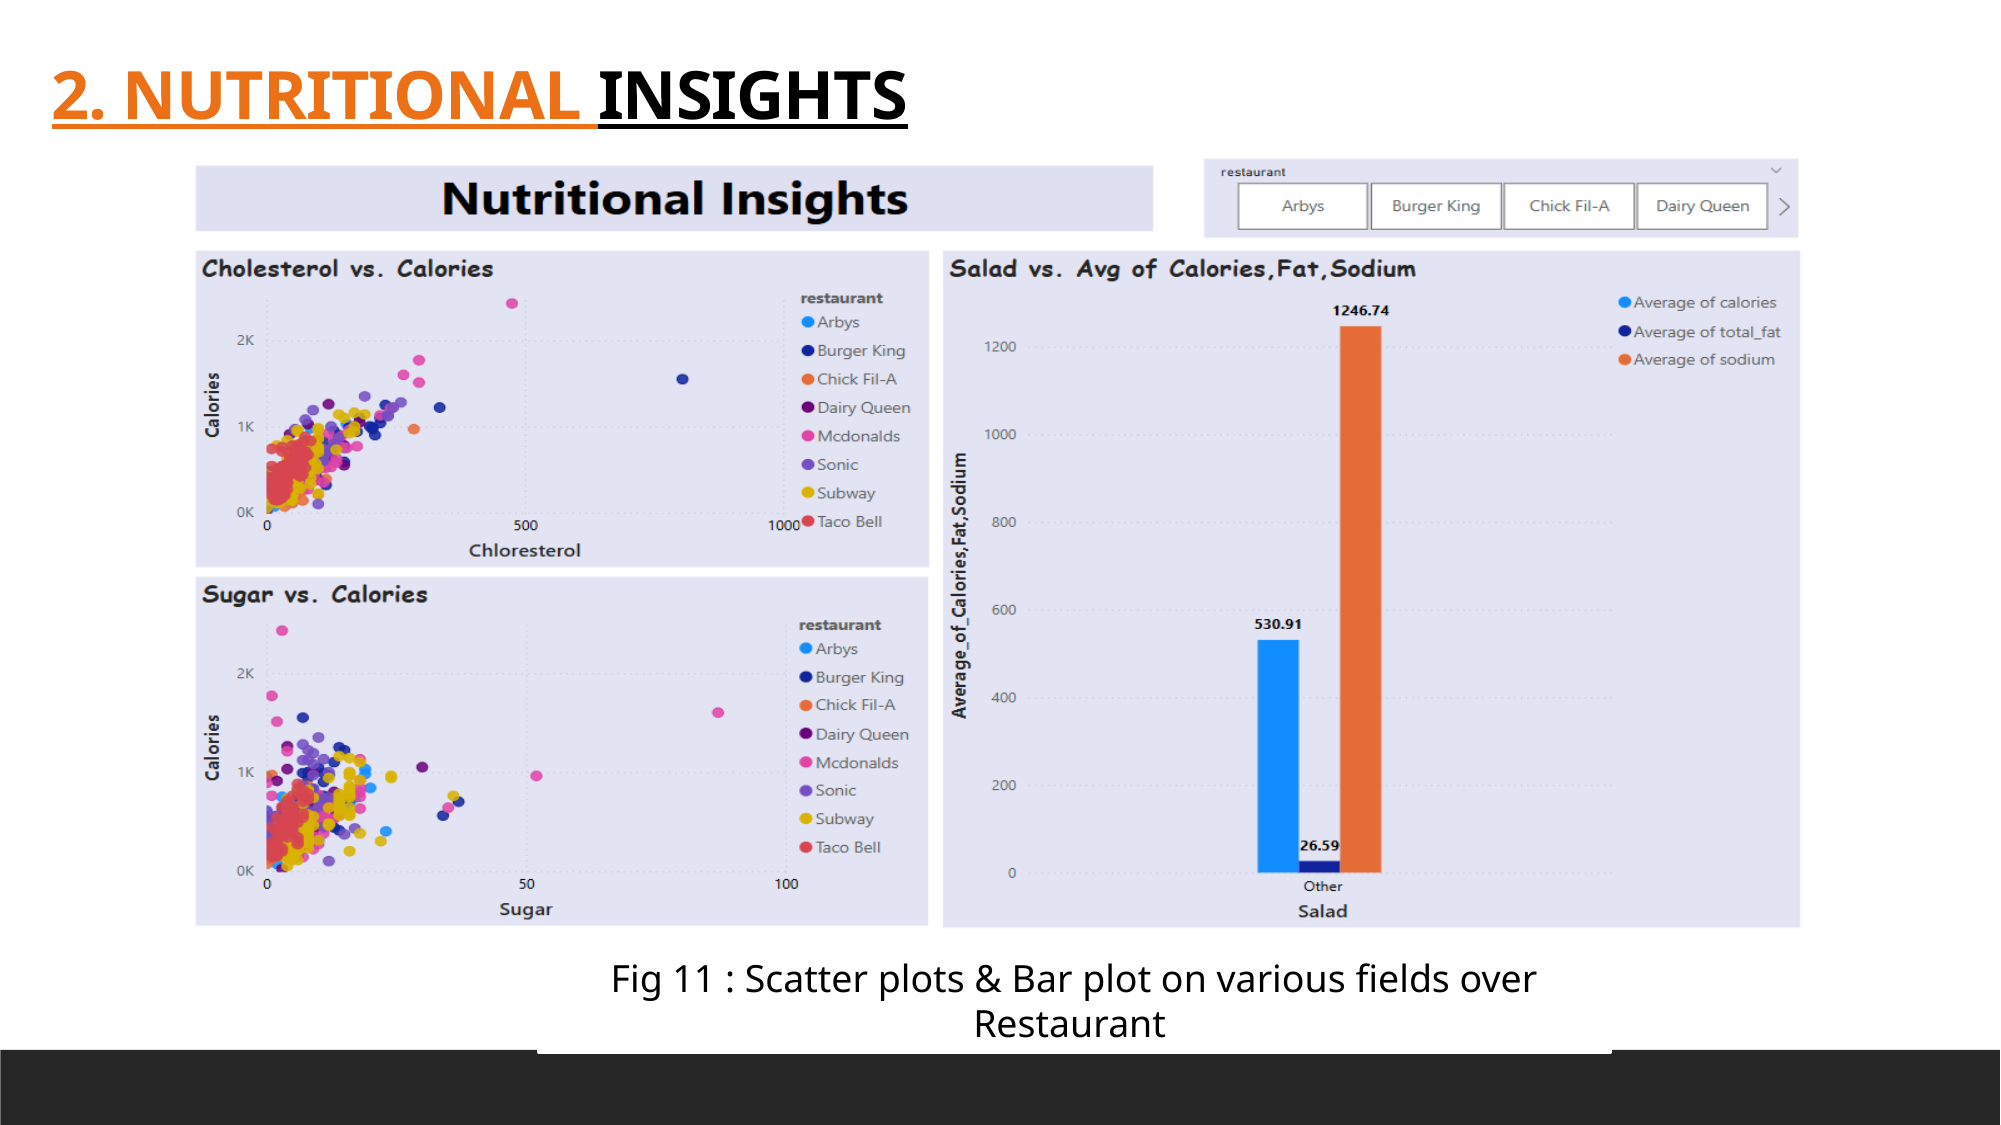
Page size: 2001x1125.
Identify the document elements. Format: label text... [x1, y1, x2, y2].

text_box Fig 11 : Scatter plots & Bar plot on various fields over Restaurant [537, 947, 1612, 1054]
text_box 2. NUTRITIONAL INSIGHTS [36, 54, 1687, 153]
picture [189, 151, 1811, 937]
